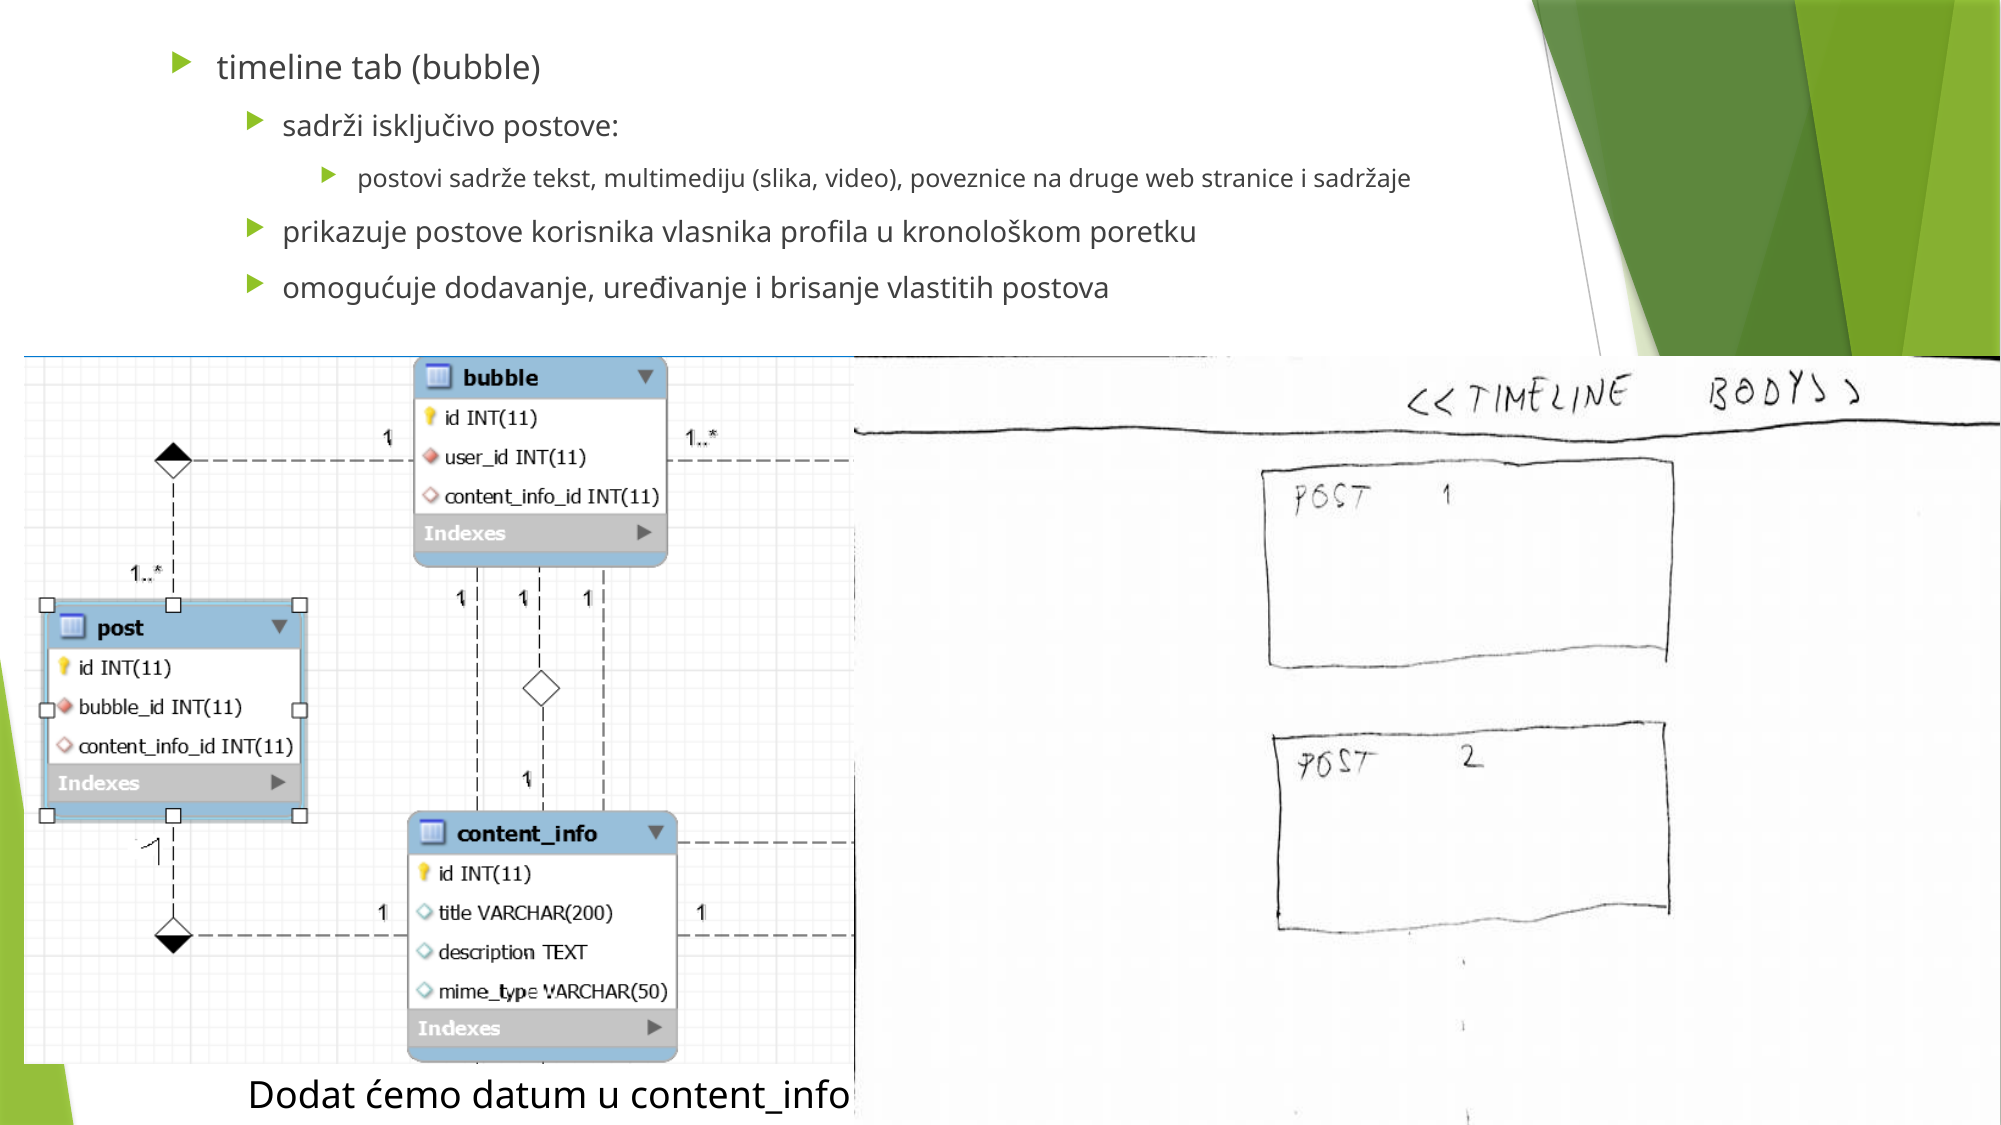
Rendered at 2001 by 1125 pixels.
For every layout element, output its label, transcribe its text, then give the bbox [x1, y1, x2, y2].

list timeline tab (bubble) sadrži isključivo postove: postovi sadrže tekst, multimediju (slika, video), poveznice na druge web stranice i sadržaje prikazuje postove korisnika vlasnika profila u kronološkom poretku omogućuje dodavanje, uređivanje i brisanje vlastitih postova [79, 38, 1490, 355]
picture [24, 356, 2000, 1125]
text_box Dodat ćemo datum u content_info [232, 1073, 849, 1124]
